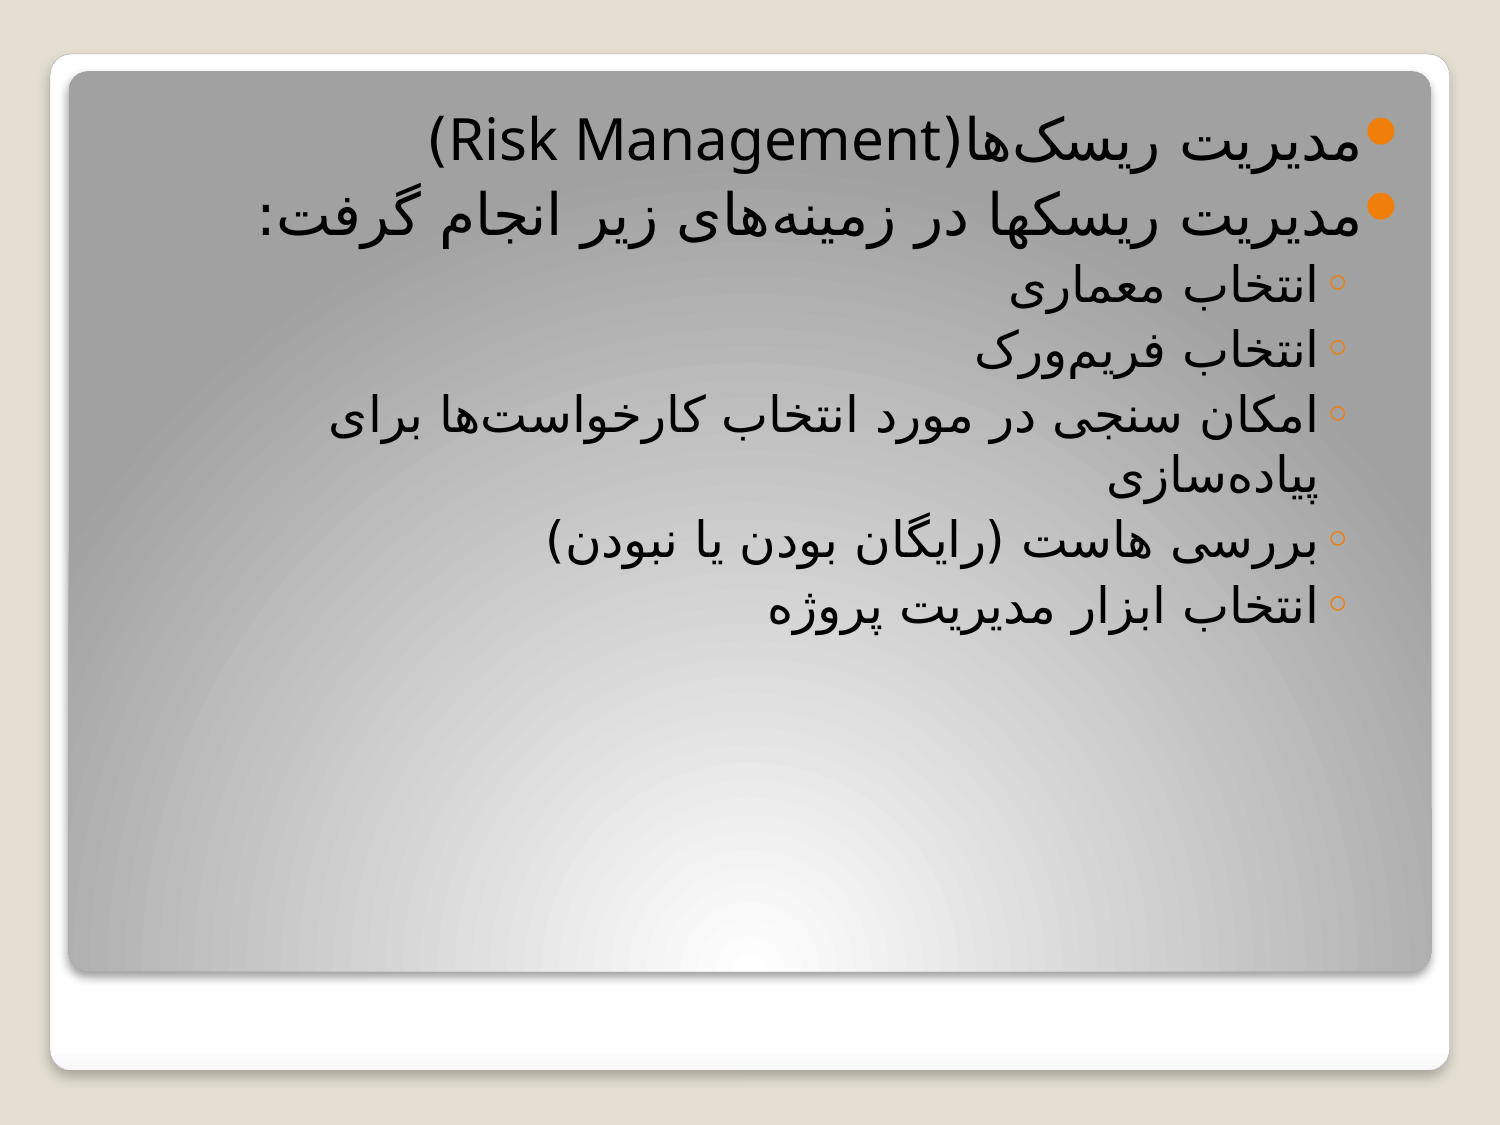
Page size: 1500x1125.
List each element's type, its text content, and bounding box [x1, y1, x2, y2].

list مدیریت ریسک‌ها(Risk Management) مدیریت ریسکها در زمینه‌های زیر انجام گرفت: انتخاب معماری انتخاب فریم‌ورک امکان سنجی در مورد انتخاب کارخواست‌ها برای پیاده‌سازی بررسی هاست (رایگان بودن یا نبودن) انتخاب ابزار مدیریت پروژه [82, 86, 1425, 774]
